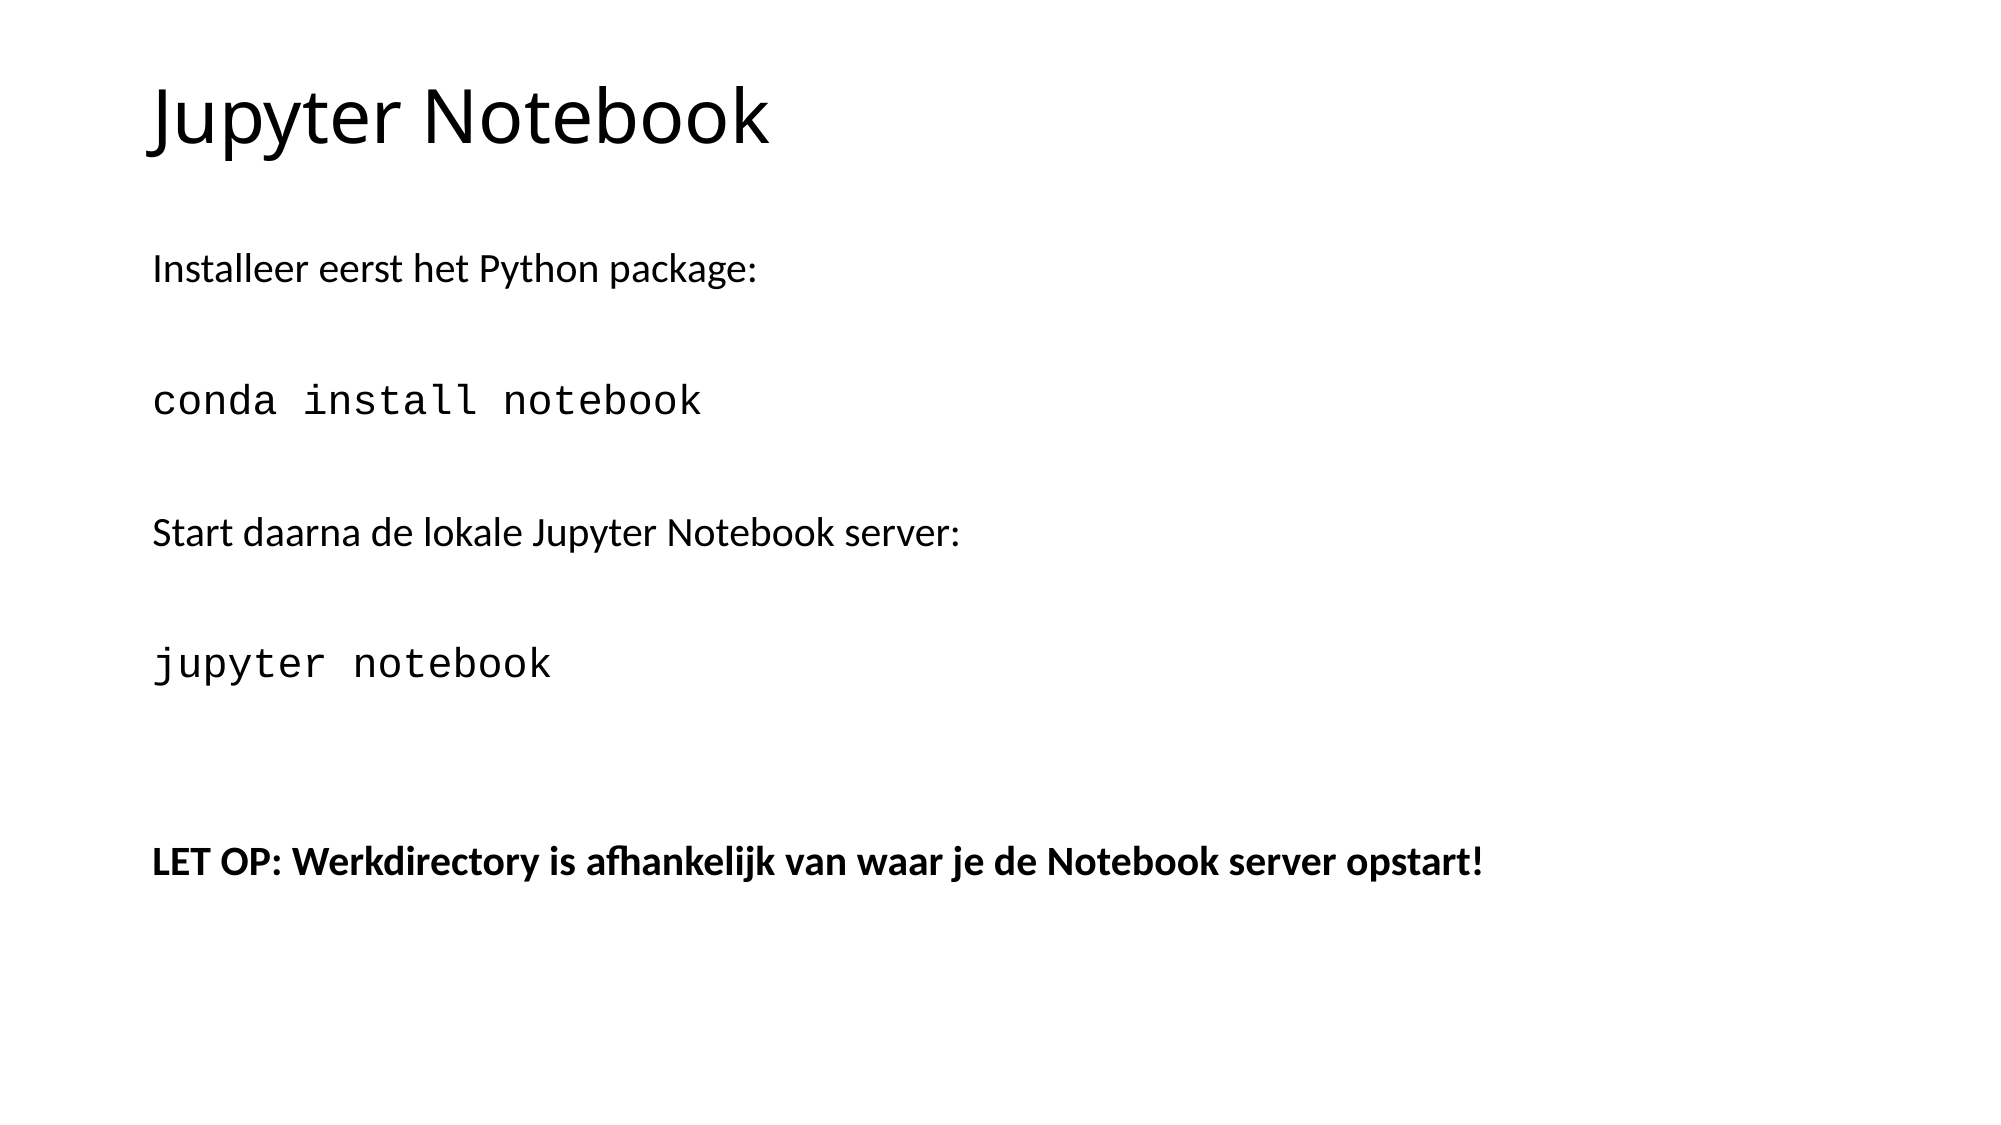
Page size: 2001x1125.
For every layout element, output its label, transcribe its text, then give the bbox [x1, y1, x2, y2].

list Installeer eerst het Python package: conda install notebook Start daarna de lokale Jupyter Notebook server: jupyter notebook LET OP: Werkdirectory is afhankelijk van waar je de Notebook server opstart! [137, 238, 1863, 1014]
title Jupyter Notebook [137, 59, 1863, 178]
